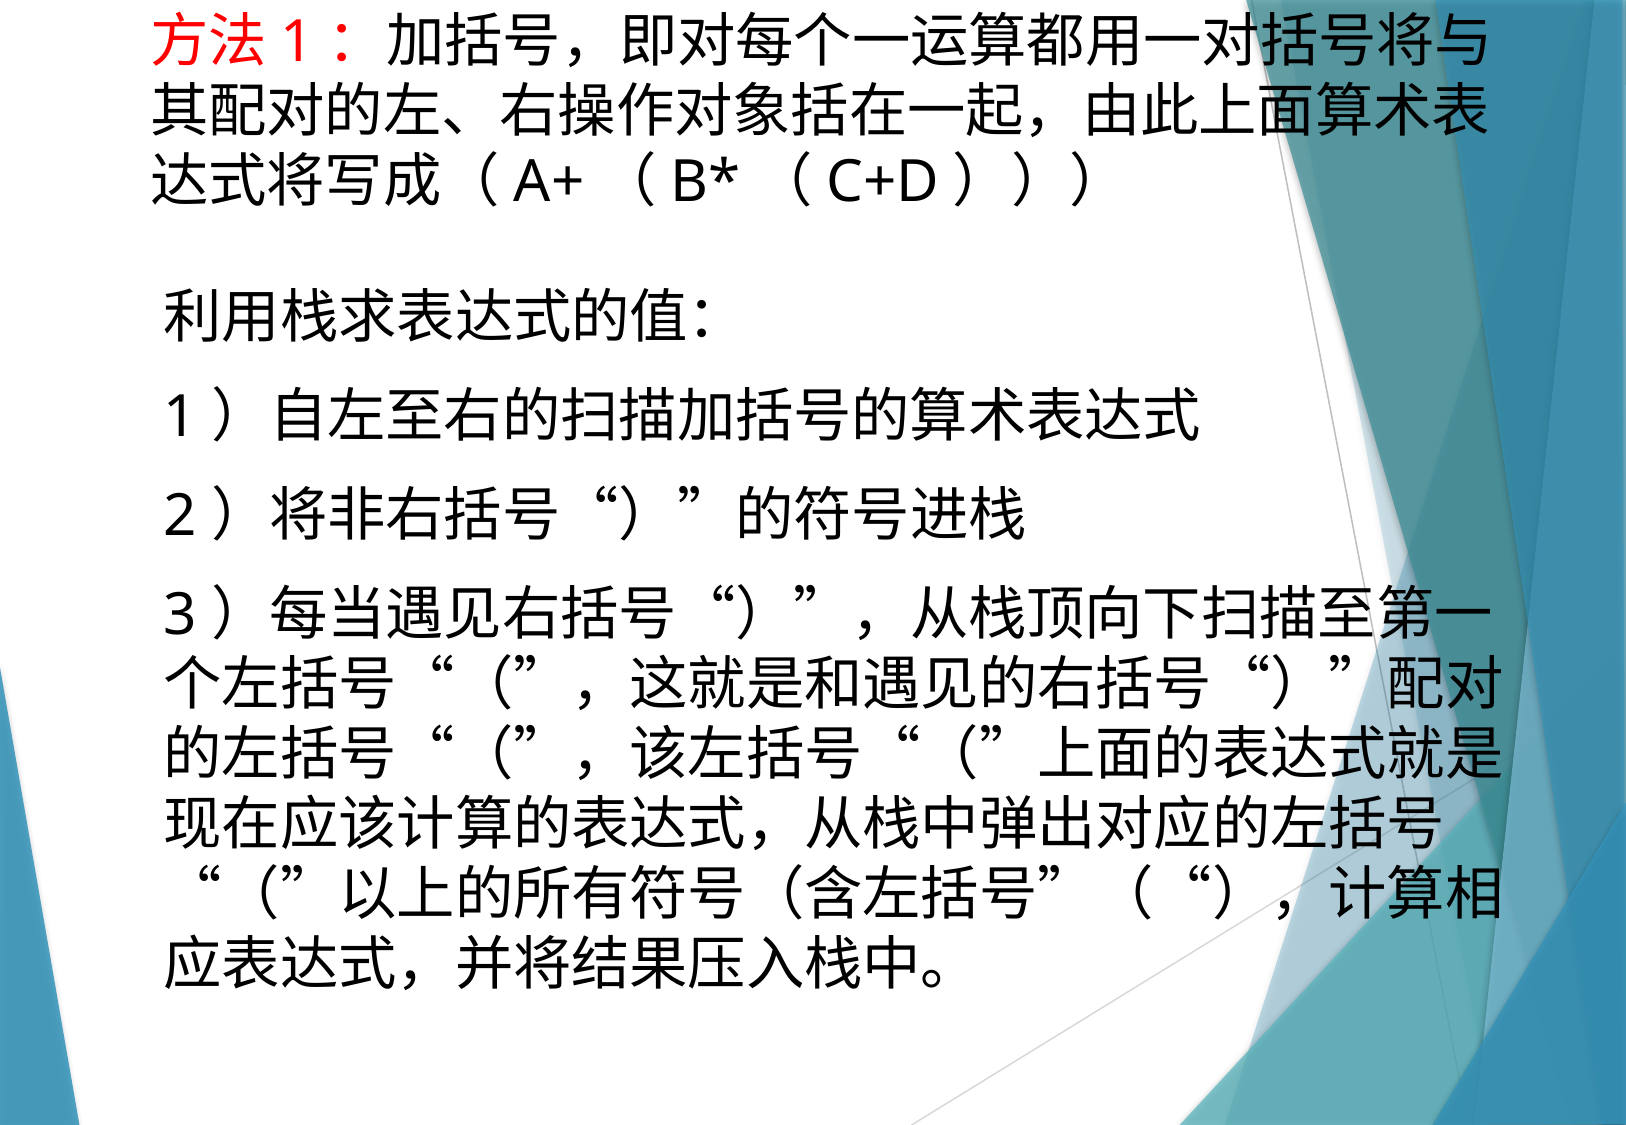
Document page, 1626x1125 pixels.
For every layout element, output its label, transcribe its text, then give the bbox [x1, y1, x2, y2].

text_box 方法1：加括号，即对每个一运算都用一对括号将与其配对的左、右操作对象括在一起，由此上面算术表达式将写成（A+（B*（C+D））） [135, 0, 1517, 221]
text_box 利用栈求表达式的值： 1）自左至右的扫描加括号的算术表达式 2）将非右括号“）”的符号进栈 3）每当遇见右括号“）”，从栈顶向下扫描至第一个左括号“（”，这就是和遇见的右括号“）”配对的左括号“（”，该左括号“（”上面的表达式就是现在应该计算的表达式，从栈中弹出对应的左括号“（”以上的所有符号（含左括号”（“），计算相应表达式，并将结果压入栈中。 [148, 271, 1531, 1004]
